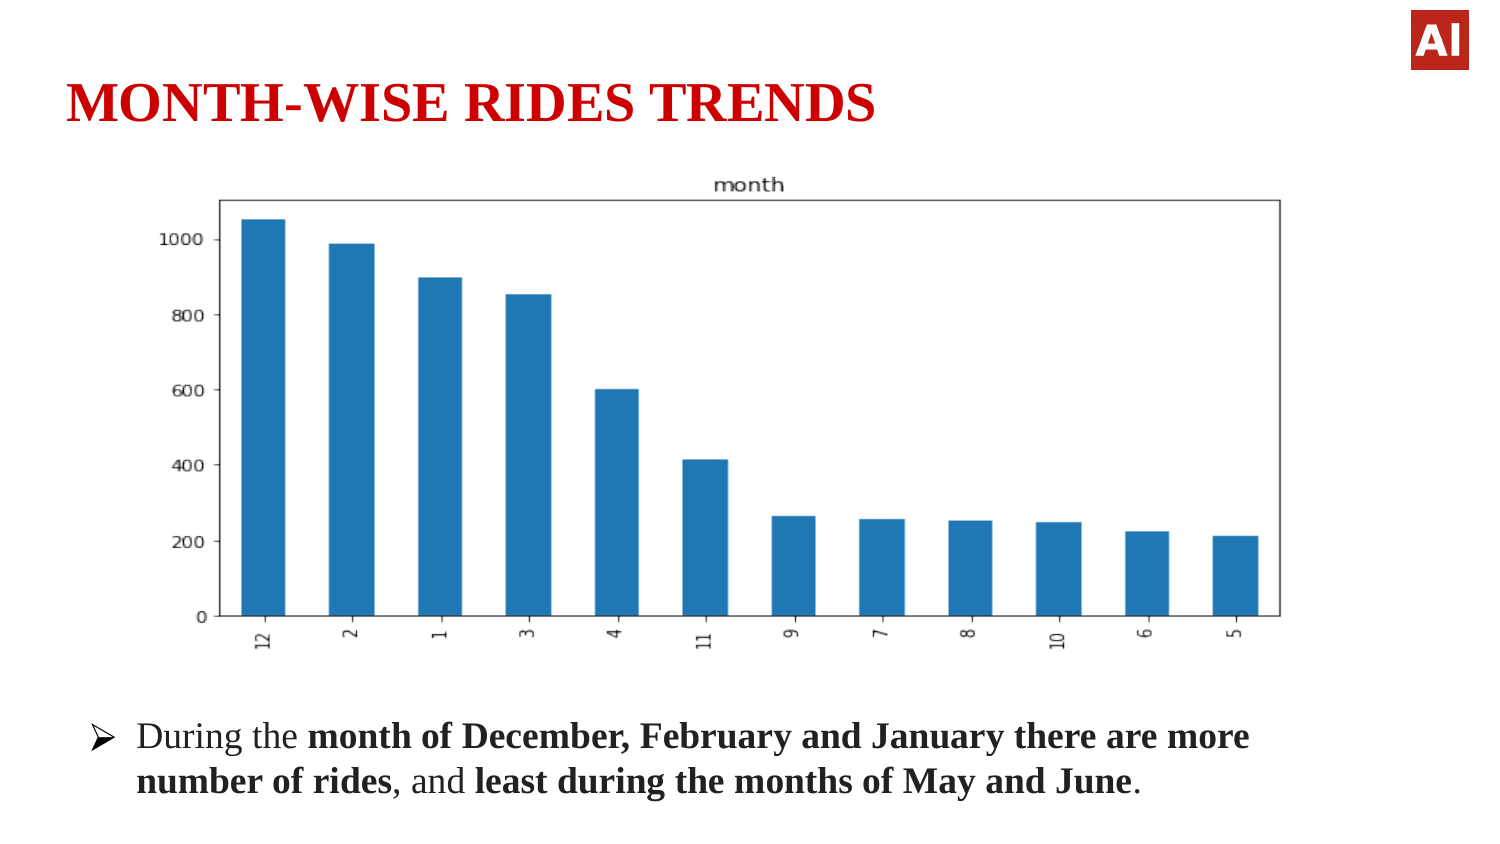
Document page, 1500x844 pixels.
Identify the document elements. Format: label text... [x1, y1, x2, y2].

picture [1411, 10, 1469, 70]
title MONTH-WISE RIDES TRENDS [51, 50, 1449, 189]
text_box During the month of December, February and January there are more number of rides, and least during the months of May and June. [74, 696, 1364, 844]
picture [144, 166, 1293, 658]
